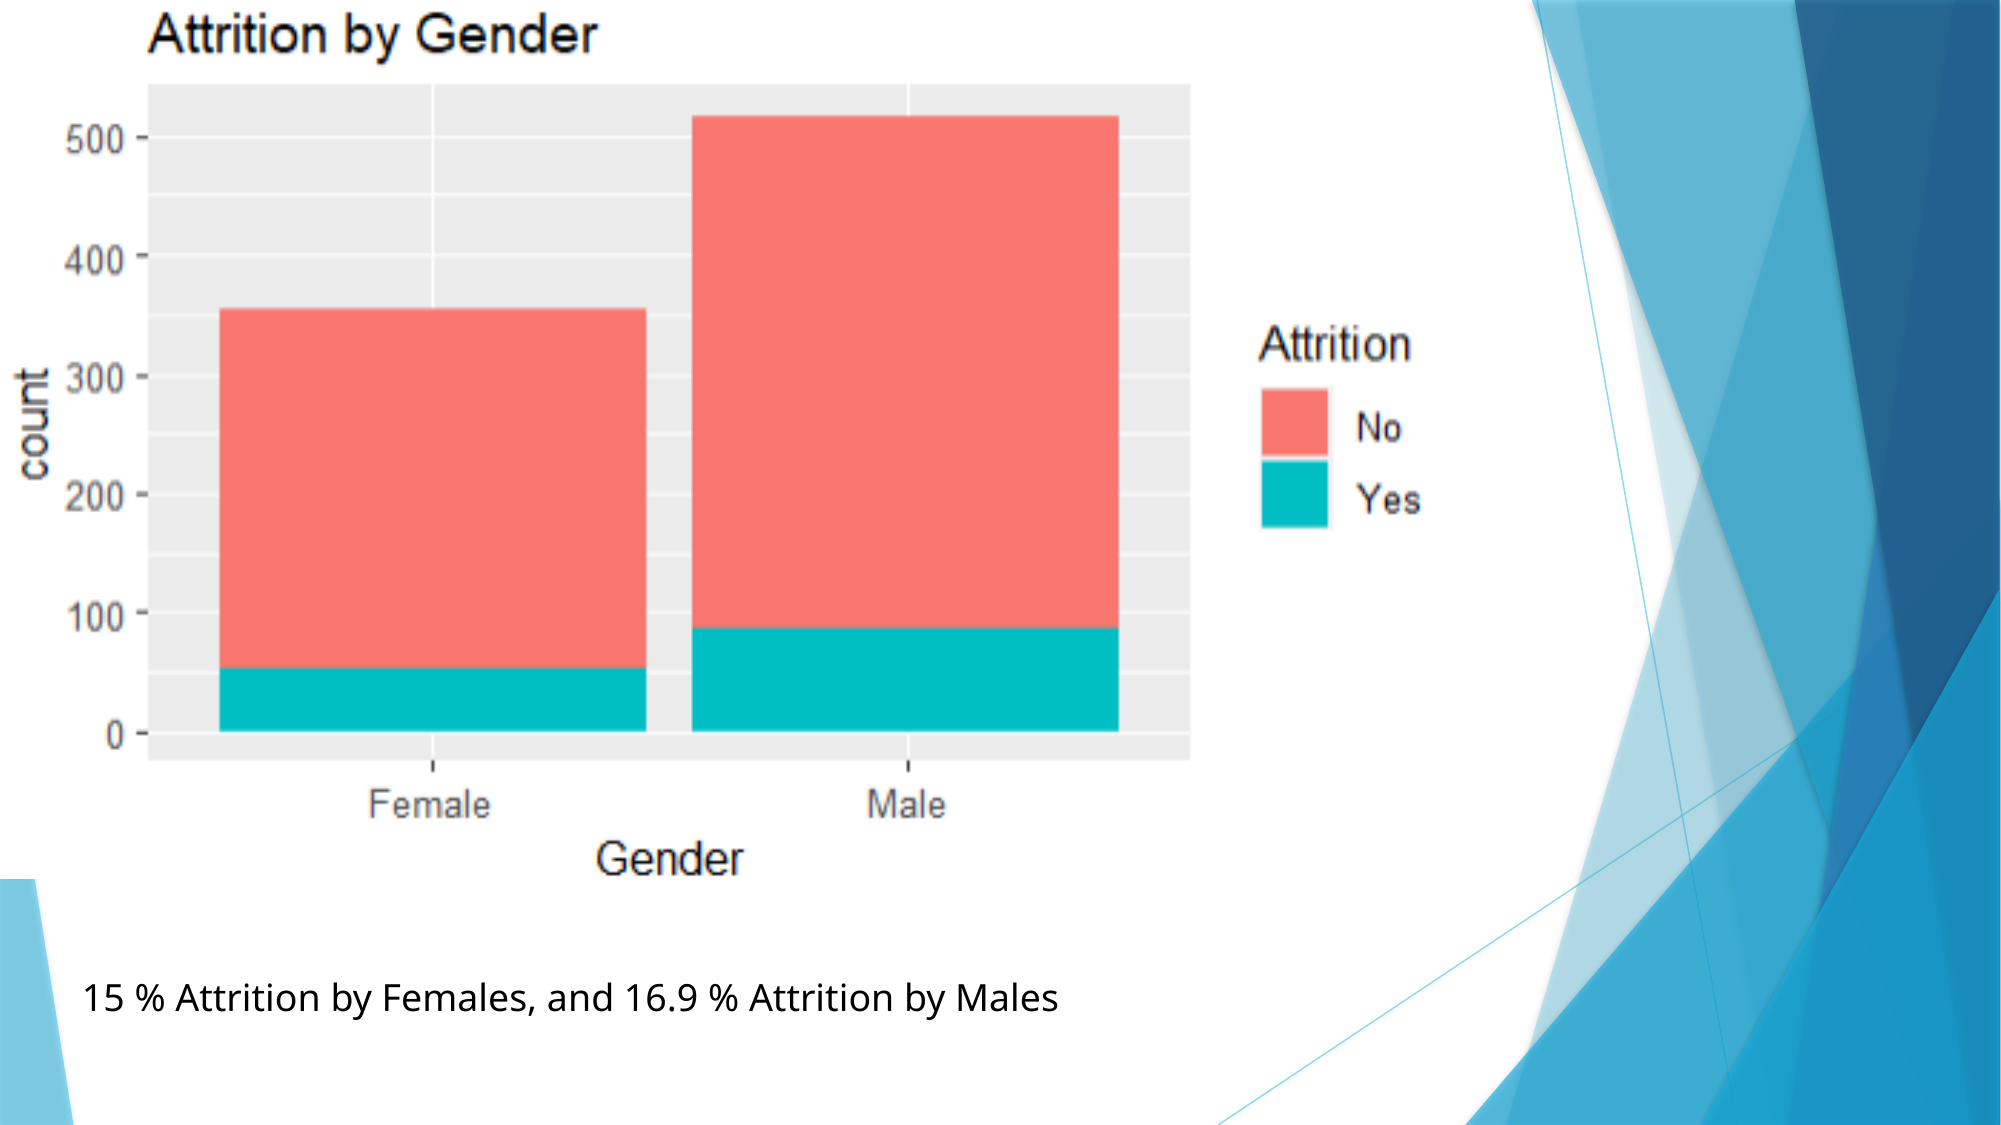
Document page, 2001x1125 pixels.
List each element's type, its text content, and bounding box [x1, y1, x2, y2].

picture [0, 0, 1450, 880]
text_box 15 % Attrition by Females, and 16.9 % Attrition by Males [67, 967, 1394, 1027]
